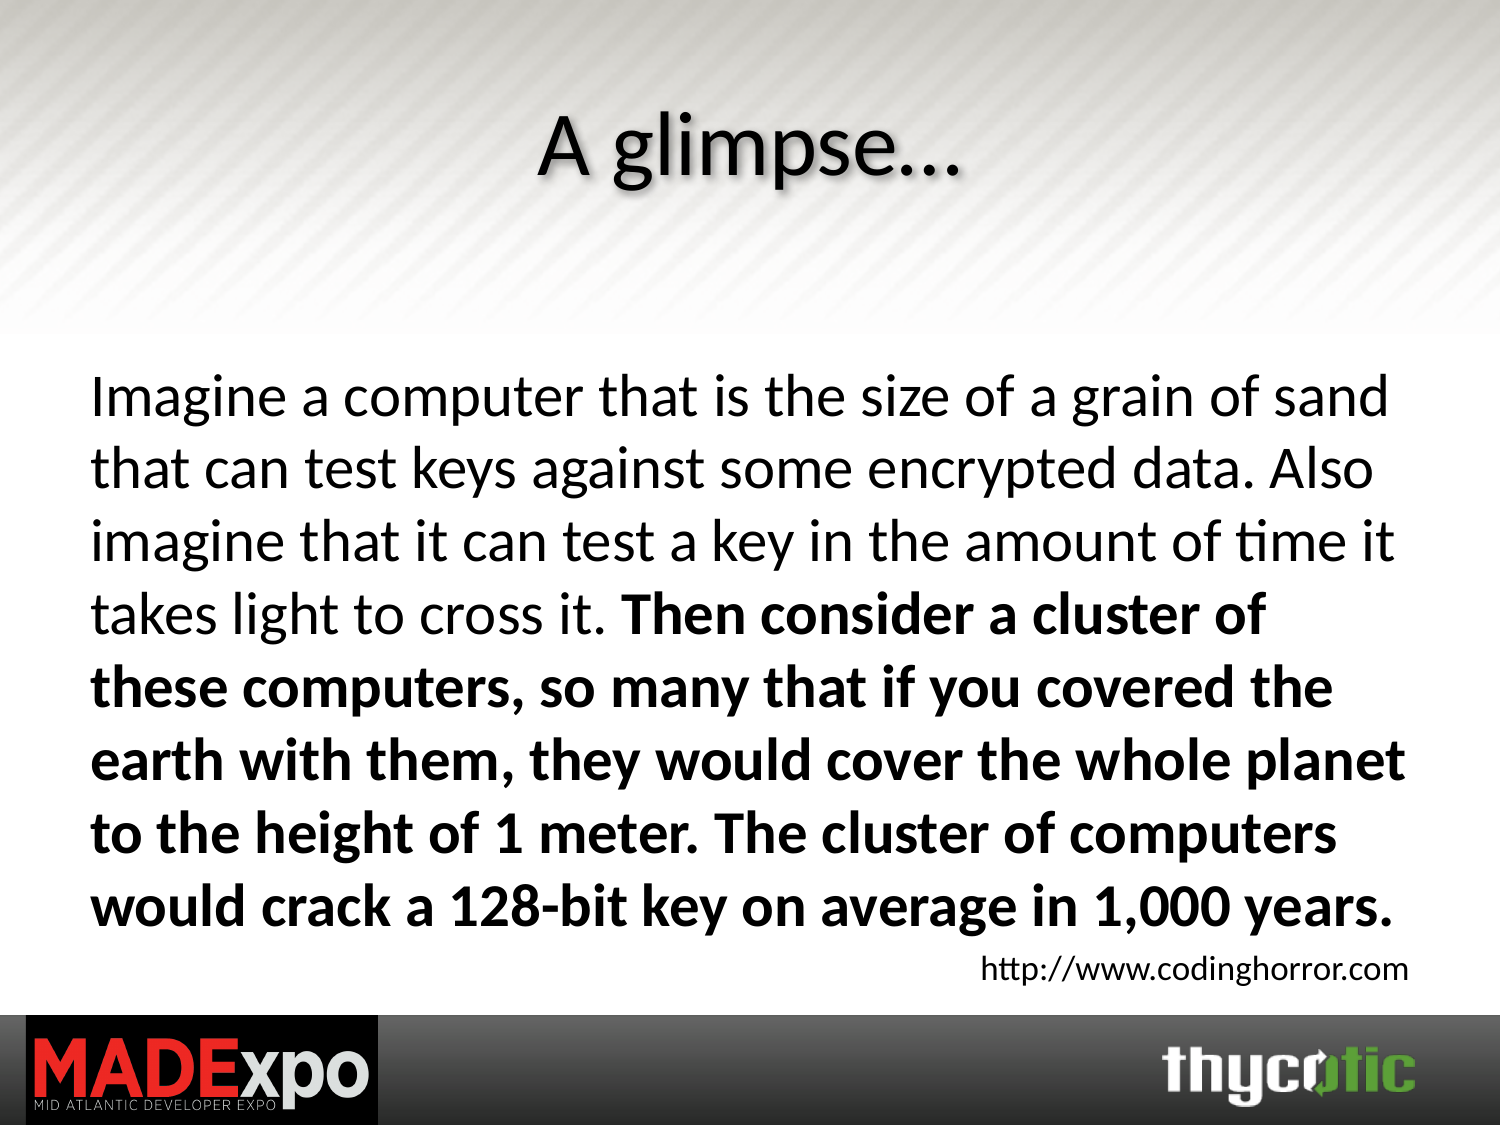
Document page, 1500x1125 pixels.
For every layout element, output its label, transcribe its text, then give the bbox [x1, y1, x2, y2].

title A glimpse… [75, 45, 1425, 233]
picture [0, 1015, 1500, 1125]
list Imagine a computer that is the size of a grain of sand that can test keys against some encrypted data. Also imagine that it can test a key in the amount of time it takes light to cross it. Then consider a cluster of these computers, so many that if you covered the earth with them, they would cover the whole planet to the height of 1 meter. The cluster of computers would crack a 128-bit key on average in 1,000 years. http://www.codinghorror.com [75, 337, 1425, 1005]
